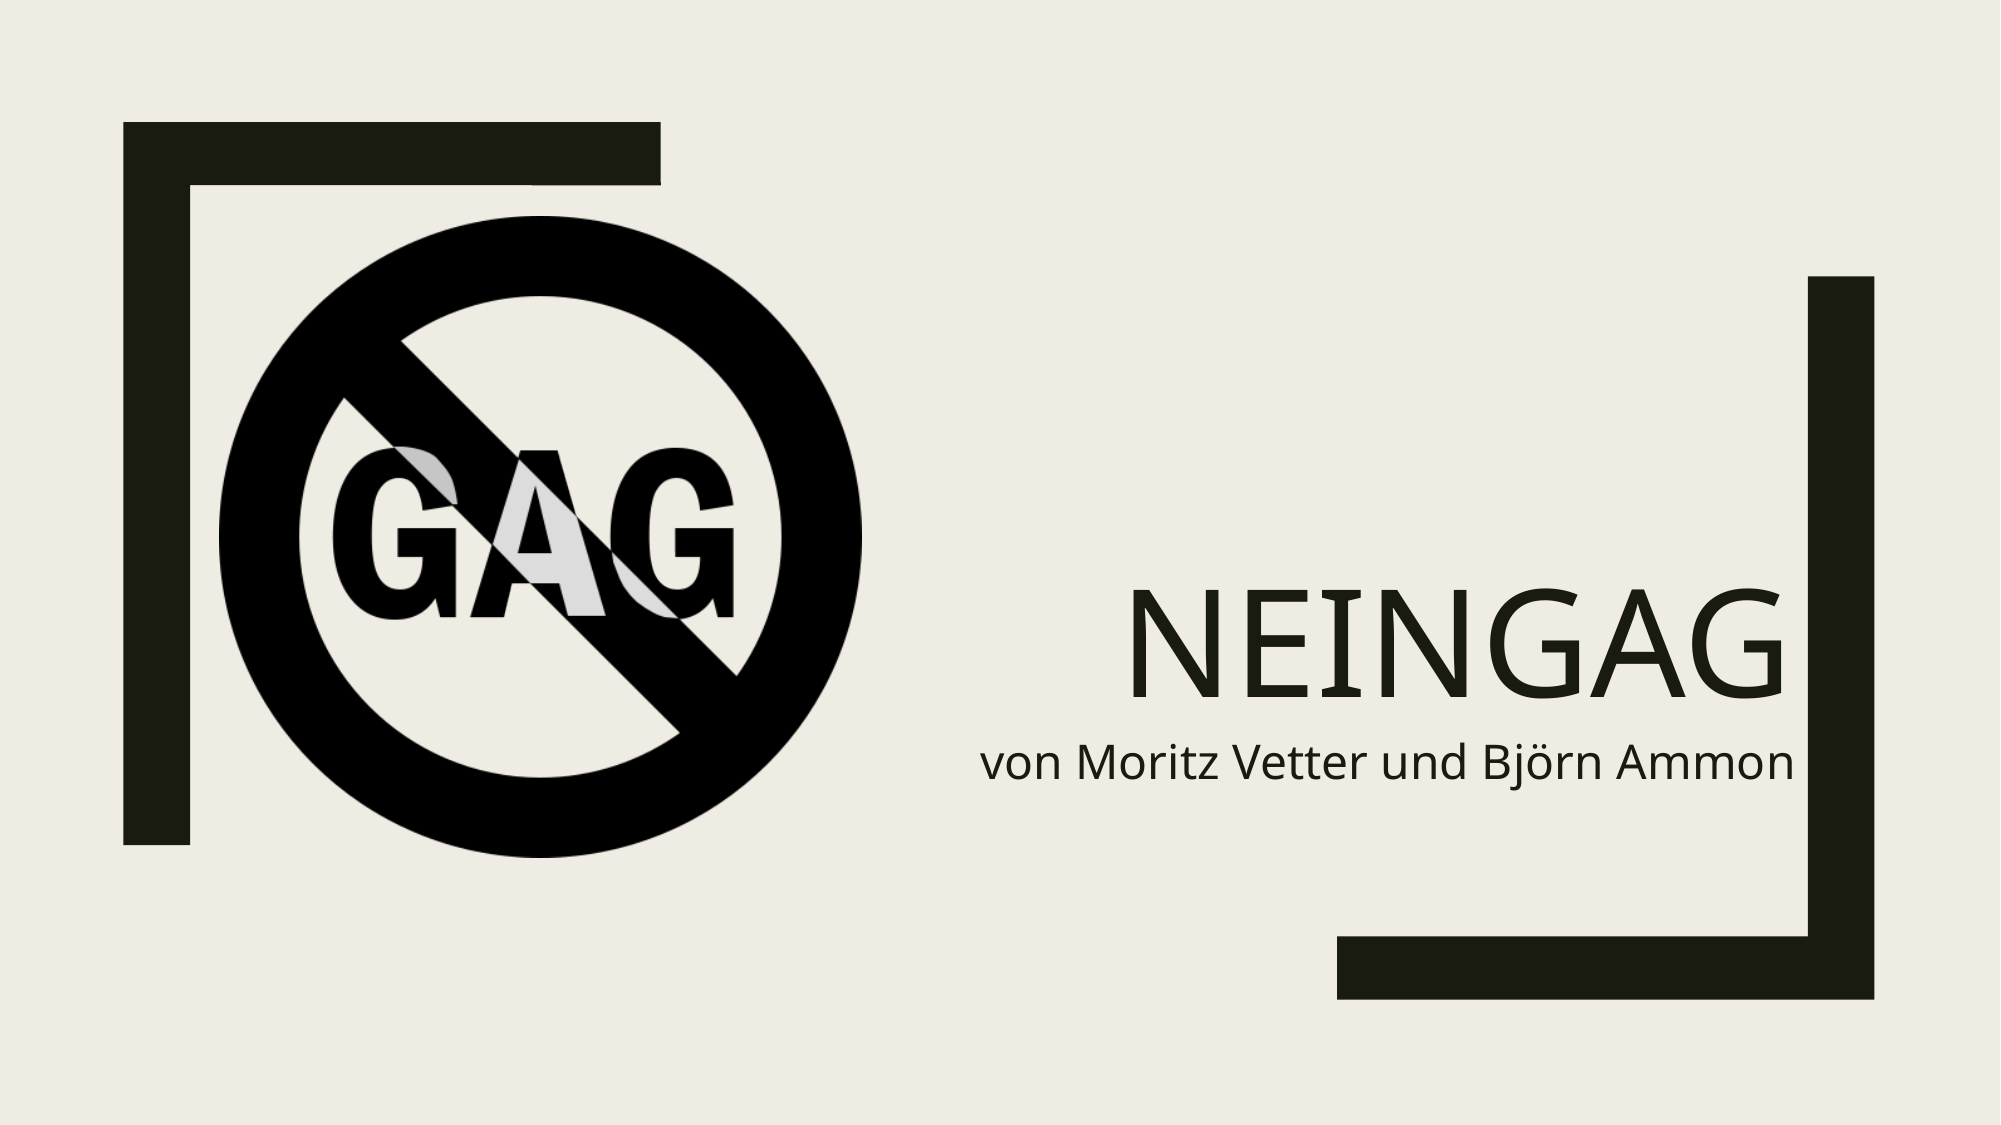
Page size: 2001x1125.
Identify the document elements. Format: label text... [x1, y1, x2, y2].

picture [219, 216, 862, 858]
subtitle von Moritz Vetter und Björn Ammon [828, 717, 1949, 896]
title Neingag [862, 393, 2000, 738]
